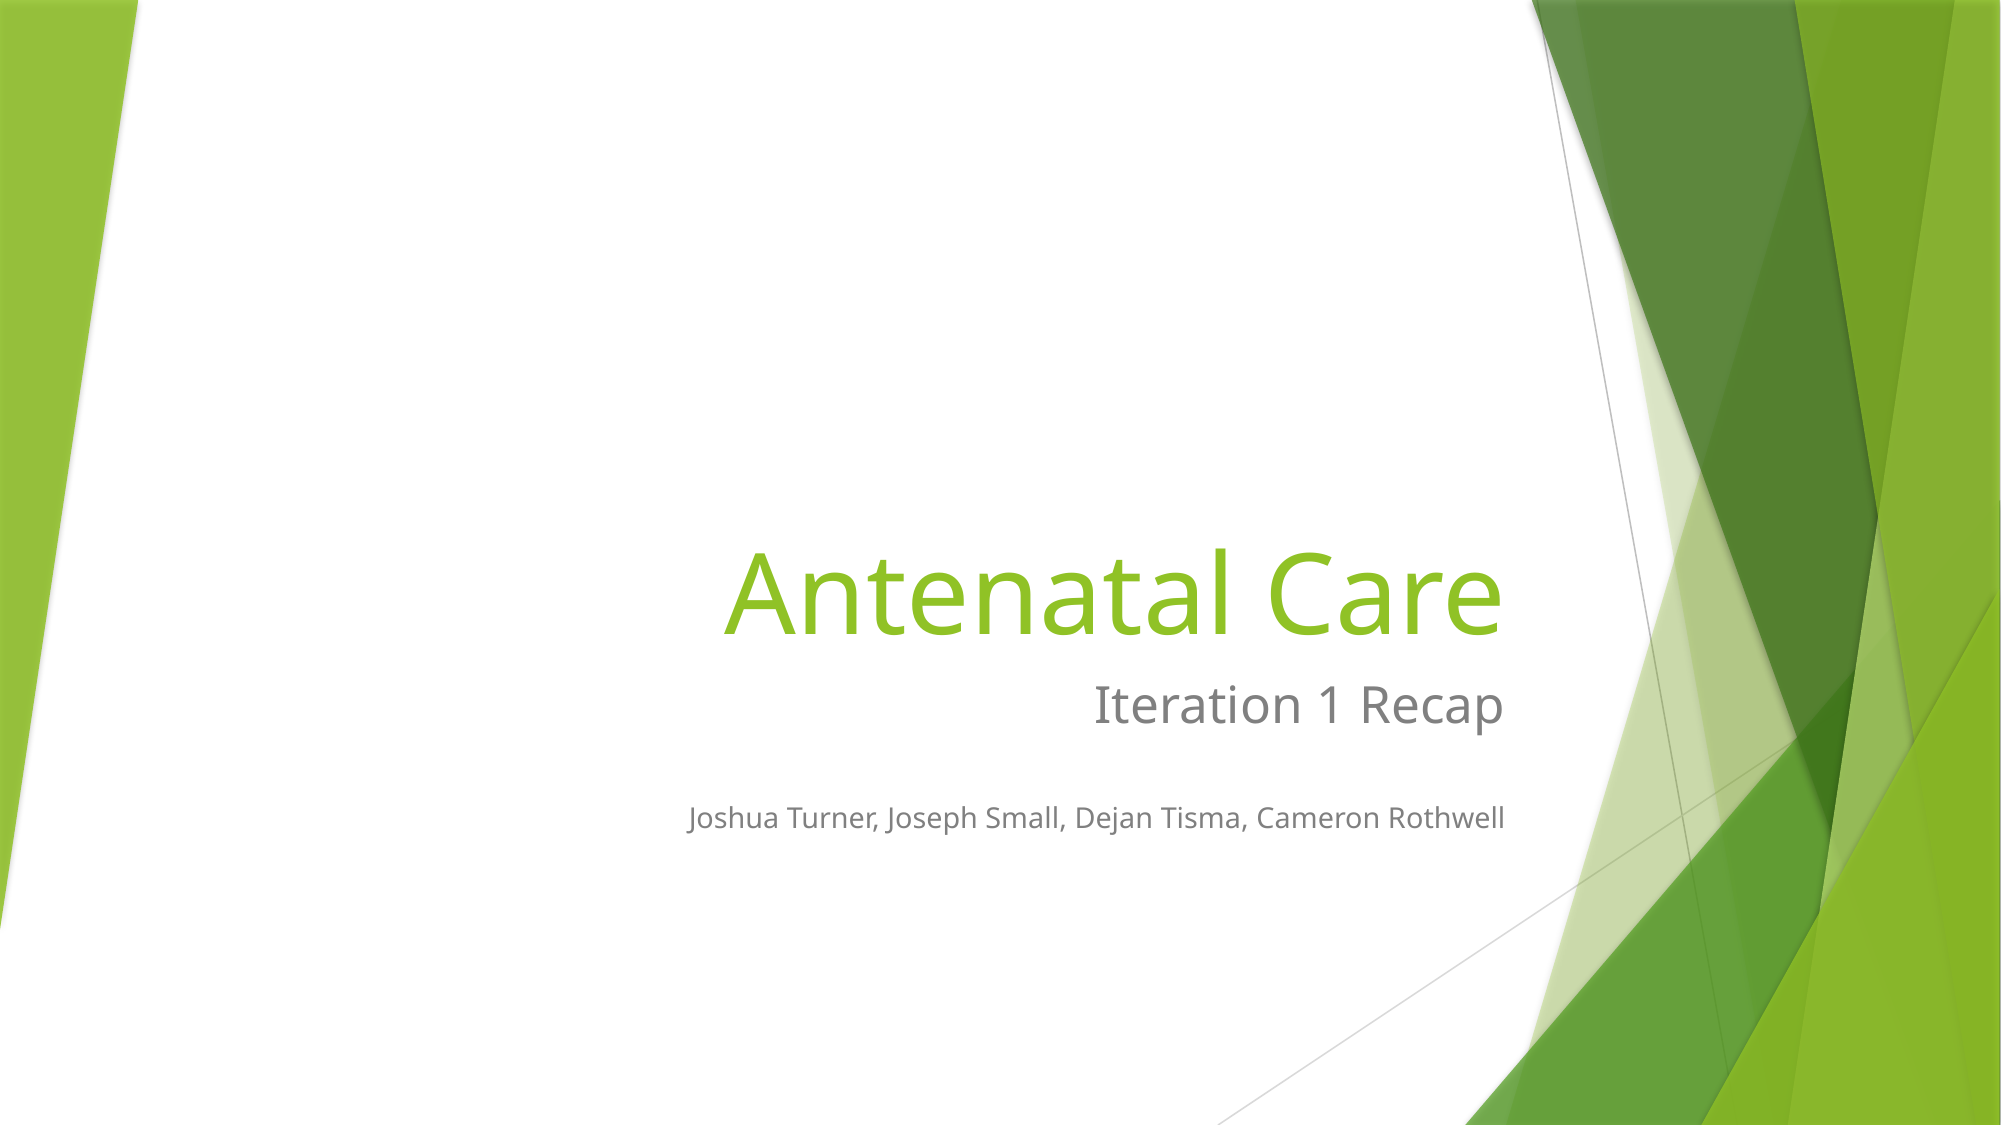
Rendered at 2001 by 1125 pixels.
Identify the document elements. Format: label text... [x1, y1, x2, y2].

title Antenatal Care [247, 394, 1522, 664]
subtitle Iteration 1 Recap Joshua Turner, Joseph Small, Dejan Tisma, Cameron Rothwell [247, 664, 1522, 845]
